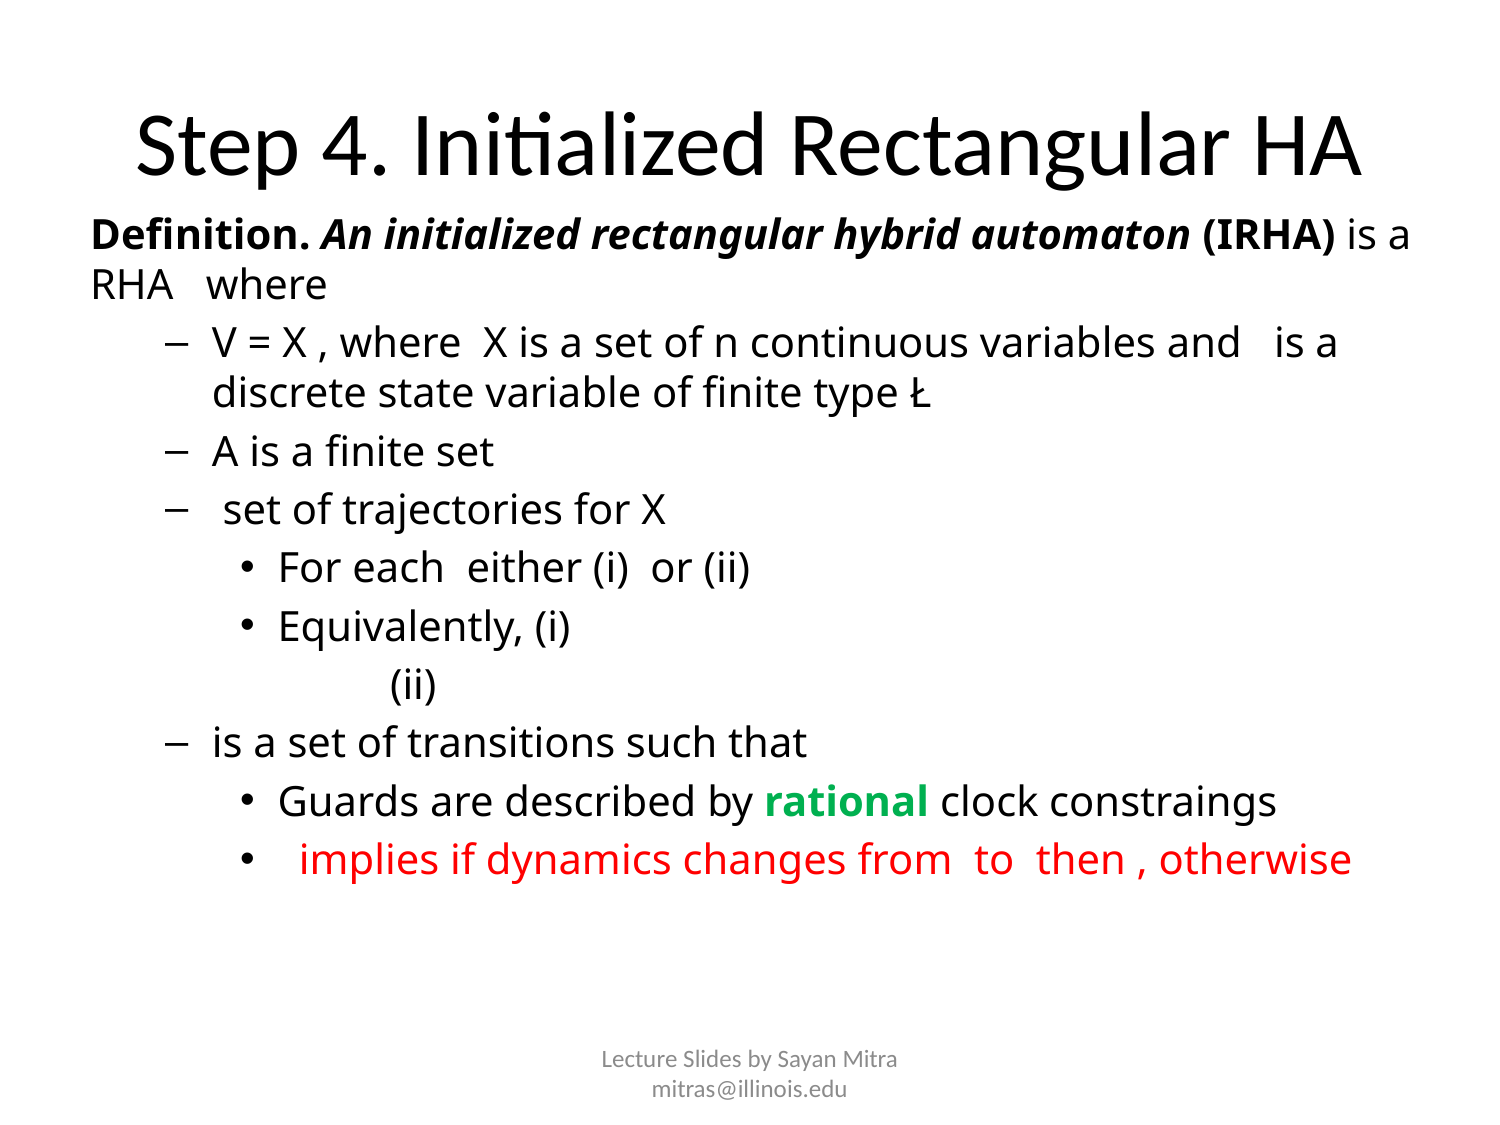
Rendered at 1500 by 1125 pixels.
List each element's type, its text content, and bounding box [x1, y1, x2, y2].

footer Lecture Slides by Sayan Mitra mitras@illinois.edu [512, 1042, 988, 1103]
title Step 4. Initialized Rectangular HA [75, 45, 1425, 233]
